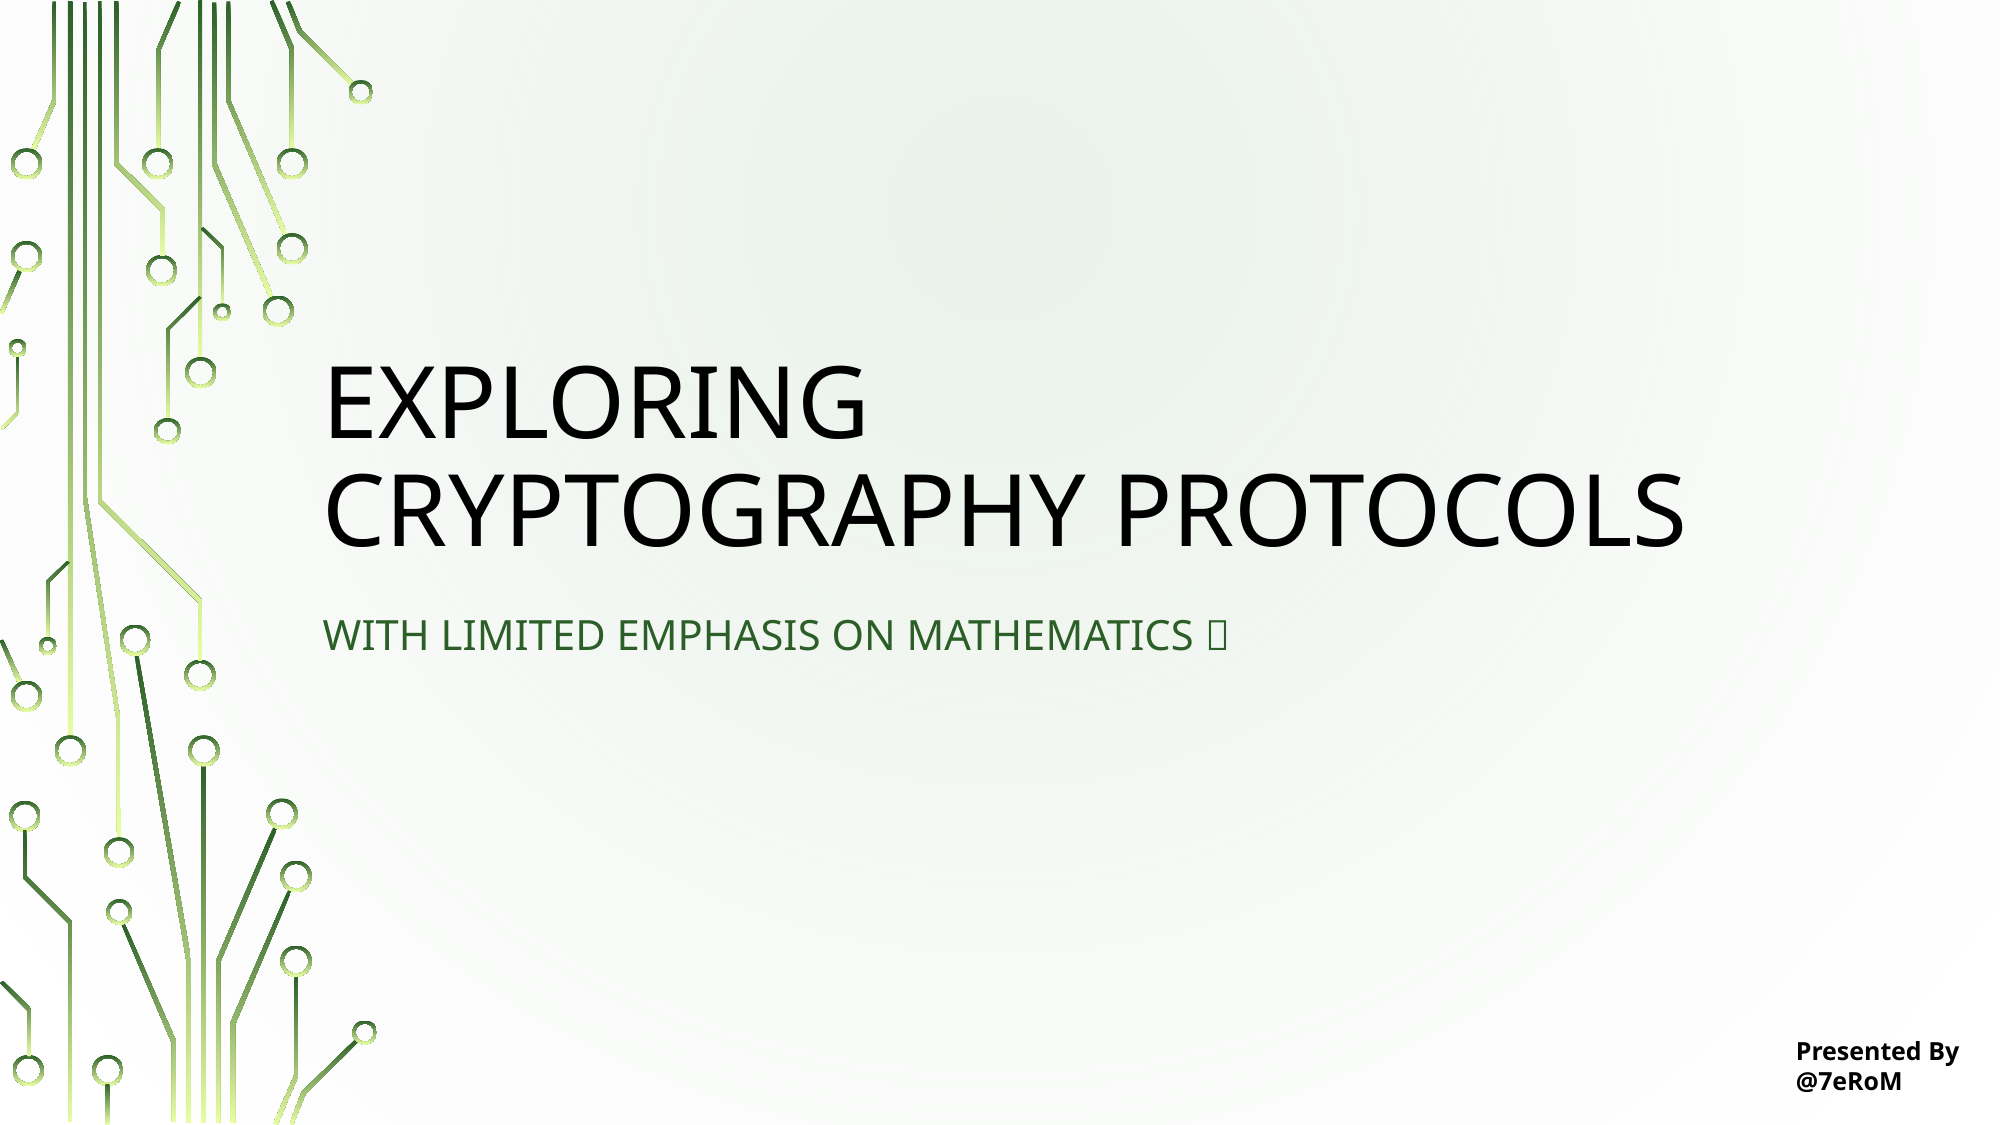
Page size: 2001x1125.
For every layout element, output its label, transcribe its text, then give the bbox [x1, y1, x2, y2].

subtitle with Limited Emphasis on Mathematics  [307, 590, 1750, 863]
text_box Presented By @7eRoM [1780, 1002, 1986, 1103]
title Exploring Cryptography Protocols [307, 184, 1750, 576]
